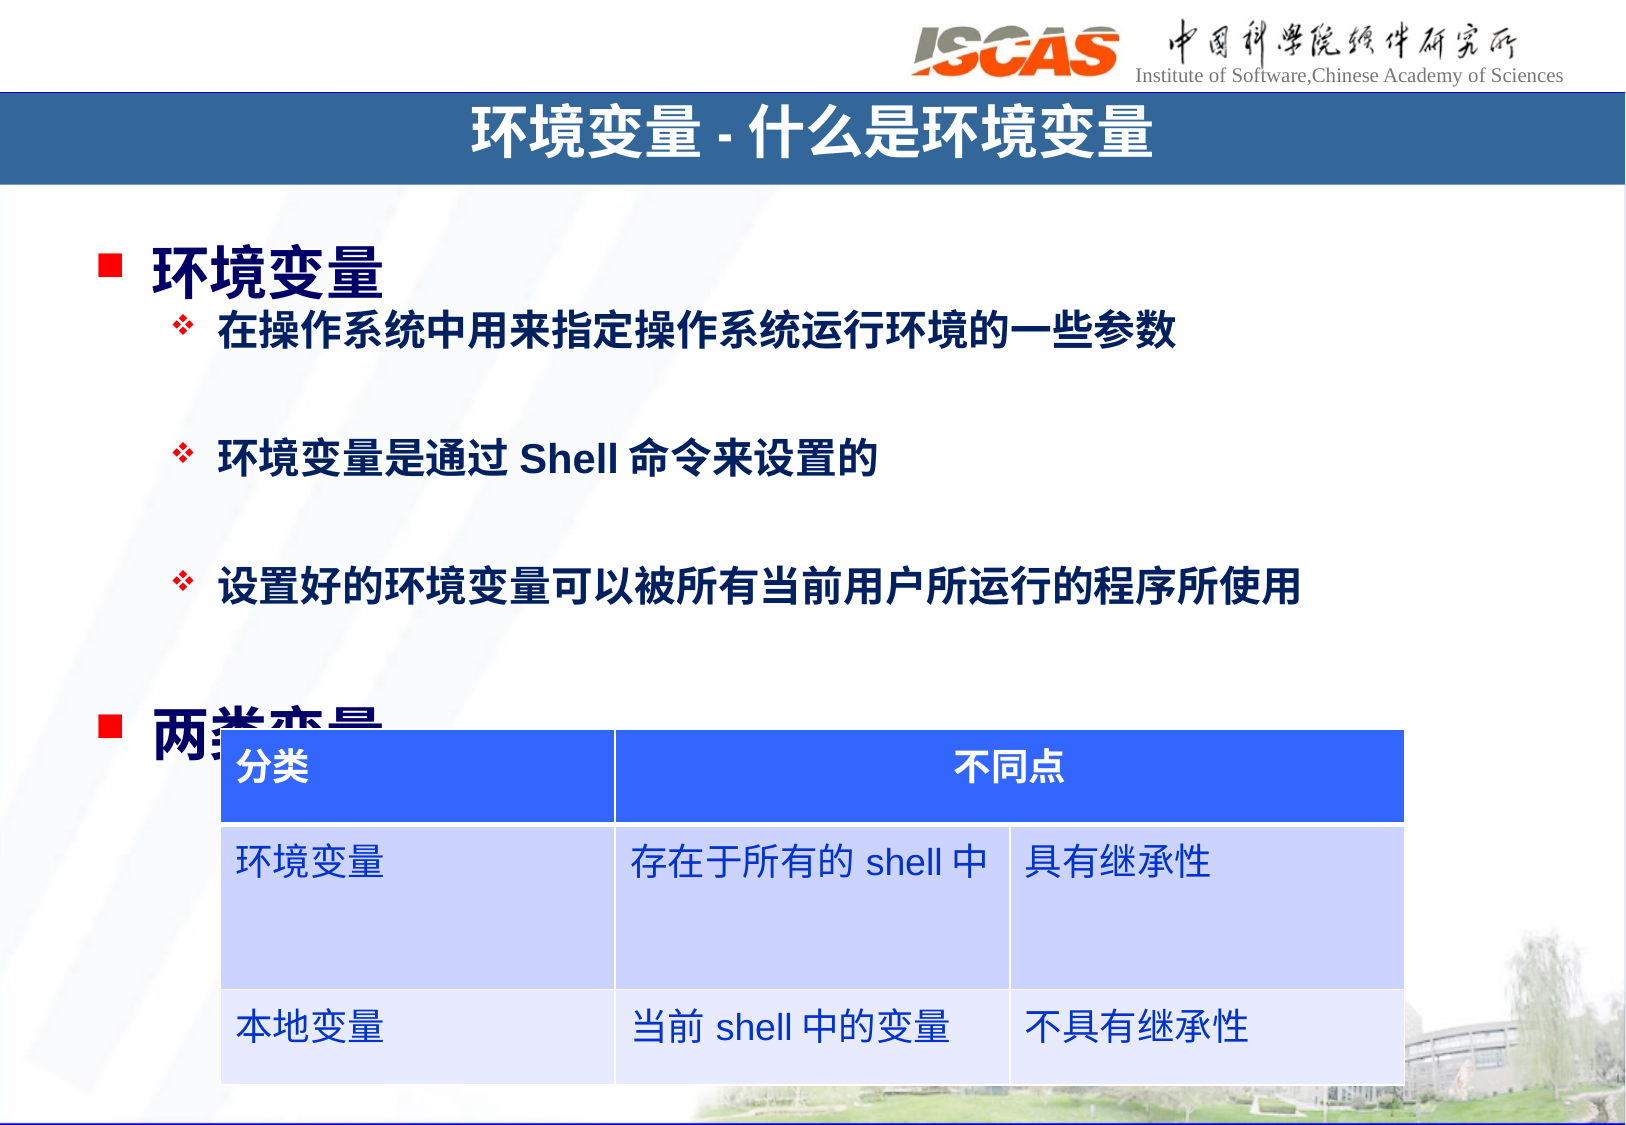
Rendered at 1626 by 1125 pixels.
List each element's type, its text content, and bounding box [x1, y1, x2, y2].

picture [907, 18, 1132, 87]
table_cell 不具有继承性 [1011, 990, 1404, 1084]
table_header 不同点 [616, 730, 1404, 822]
table_cell 当前shell中的变量 [616, 990, 1009, 1084]
table_cell 环境变量 [221, 827, 614, 989]
table_cell 本地变量 [221, 990, 614, 1084]
table_cell 存在于所有的shell中 [616, 827, 1009, 989]
list 环境变量 在操作系统中用来指定操作系统运行环境的一些参数 环境变量是通过Shell命令来设置的 设置好的环境变量可以被所有当前用户所运行的程序所使用 两类变量 [80, 242, 1489, 1115]
picture [1166, 15, 1519, 71]
table_header 分类 [221, 730, 614, 822]
picture [0, 92, 1626, 1125]
table_cell 具有继承性 [1011, 827, 1404, 989]
title 环境变量-什么是环境变量 [0, 93, 1625, 185]
